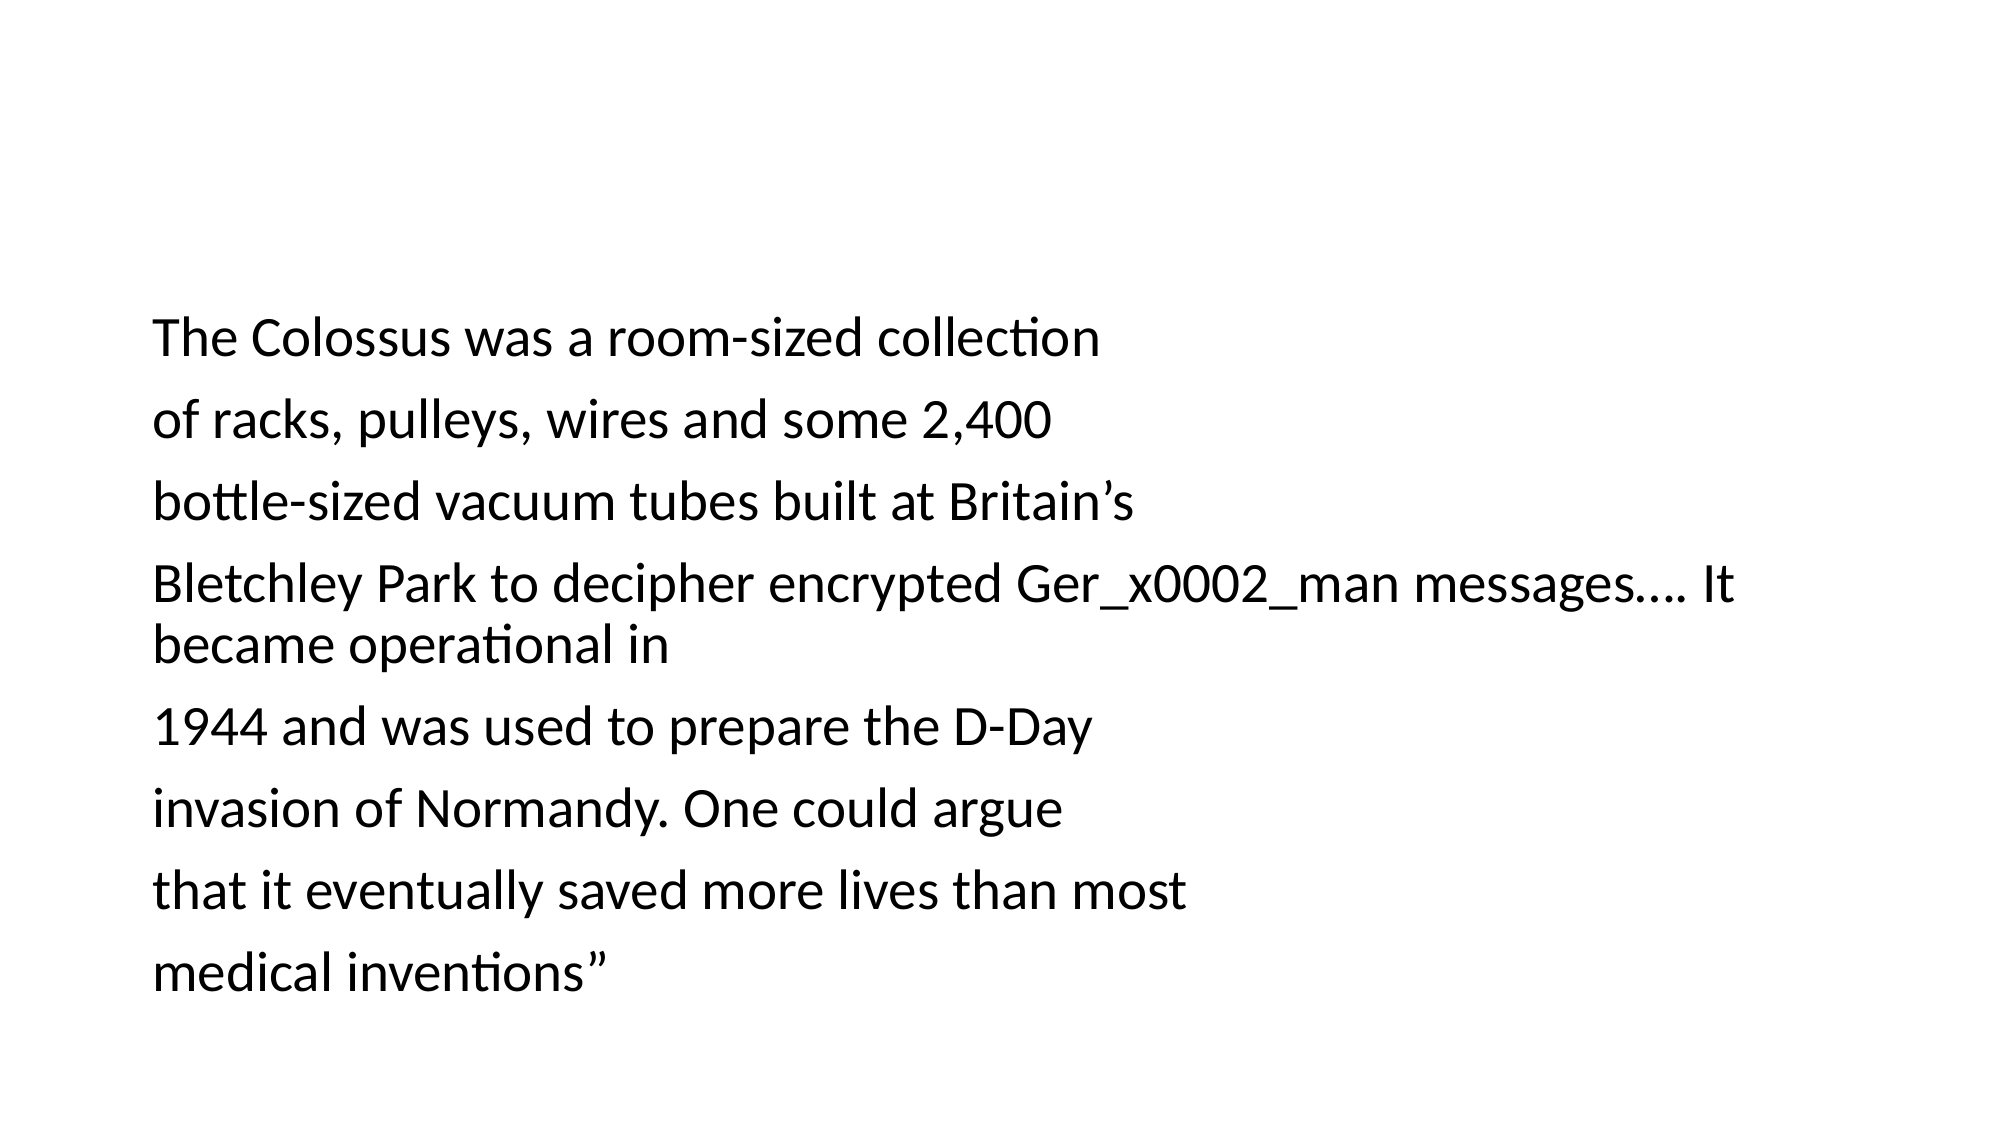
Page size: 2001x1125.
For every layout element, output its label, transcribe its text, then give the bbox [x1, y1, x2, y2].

list The Colossus was a room-sized collection of racks, pulleys, wires and some 2,400 bottle-sized vacuum tubes built at Britain’s Bletchley Park to decipher encrypted Ger_x0002_man messages…. It became operational in 1944 and was used to prepare the D-Day invasion of Normandy. One could argue that it eventually saved more lives than most medical inventions” [137, 299, 1863, 1014]
